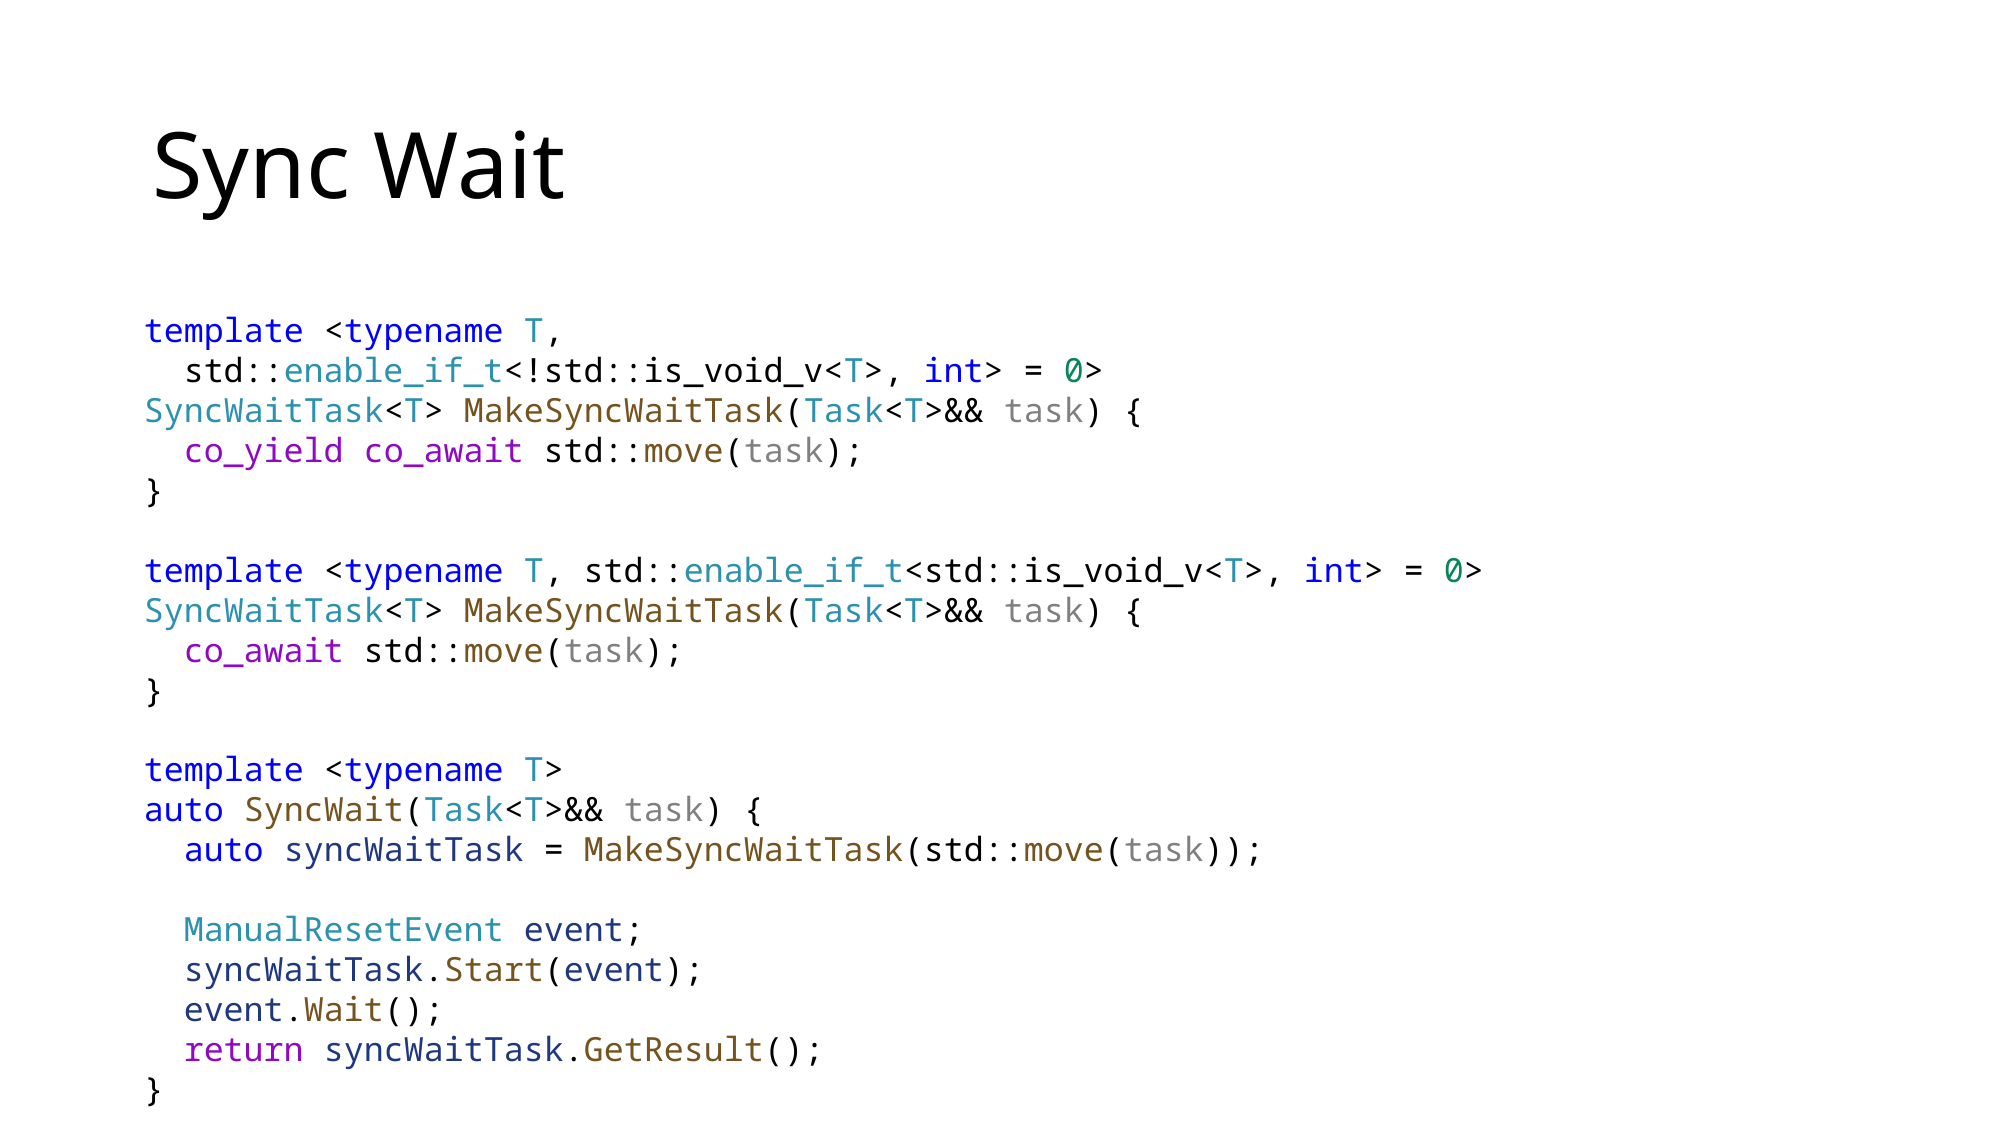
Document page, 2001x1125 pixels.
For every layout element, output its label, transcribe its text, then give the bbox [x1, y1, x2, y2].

text_box template <typename T, std::enable_if_t<!std::is_void_v<T>, int> = 0> SyncWaitTask<T> MakeSyncWaitTask(Task<T>&& task) { co_yield co_await std::move(task); } template <typename T, std::enable_if_t<std::is_void_v<T>, int> = 0> SyncWaitTask<T> MakeSyncWaitTask(Task<T>&& task) { co_await std::move(task); } template <typename T> auto SyncWait(Task<T>&& task) { auto syncWaitTask = MakeSyncWaitTask(std::move(task)); ManualResetEvent event; syncWaitTask.Start(event); event.Wait(); return syncWaitTask.GetResult(); } [129, 302, 1871, 1116]
title Sync Wait [137, 59, 1863, 278]
